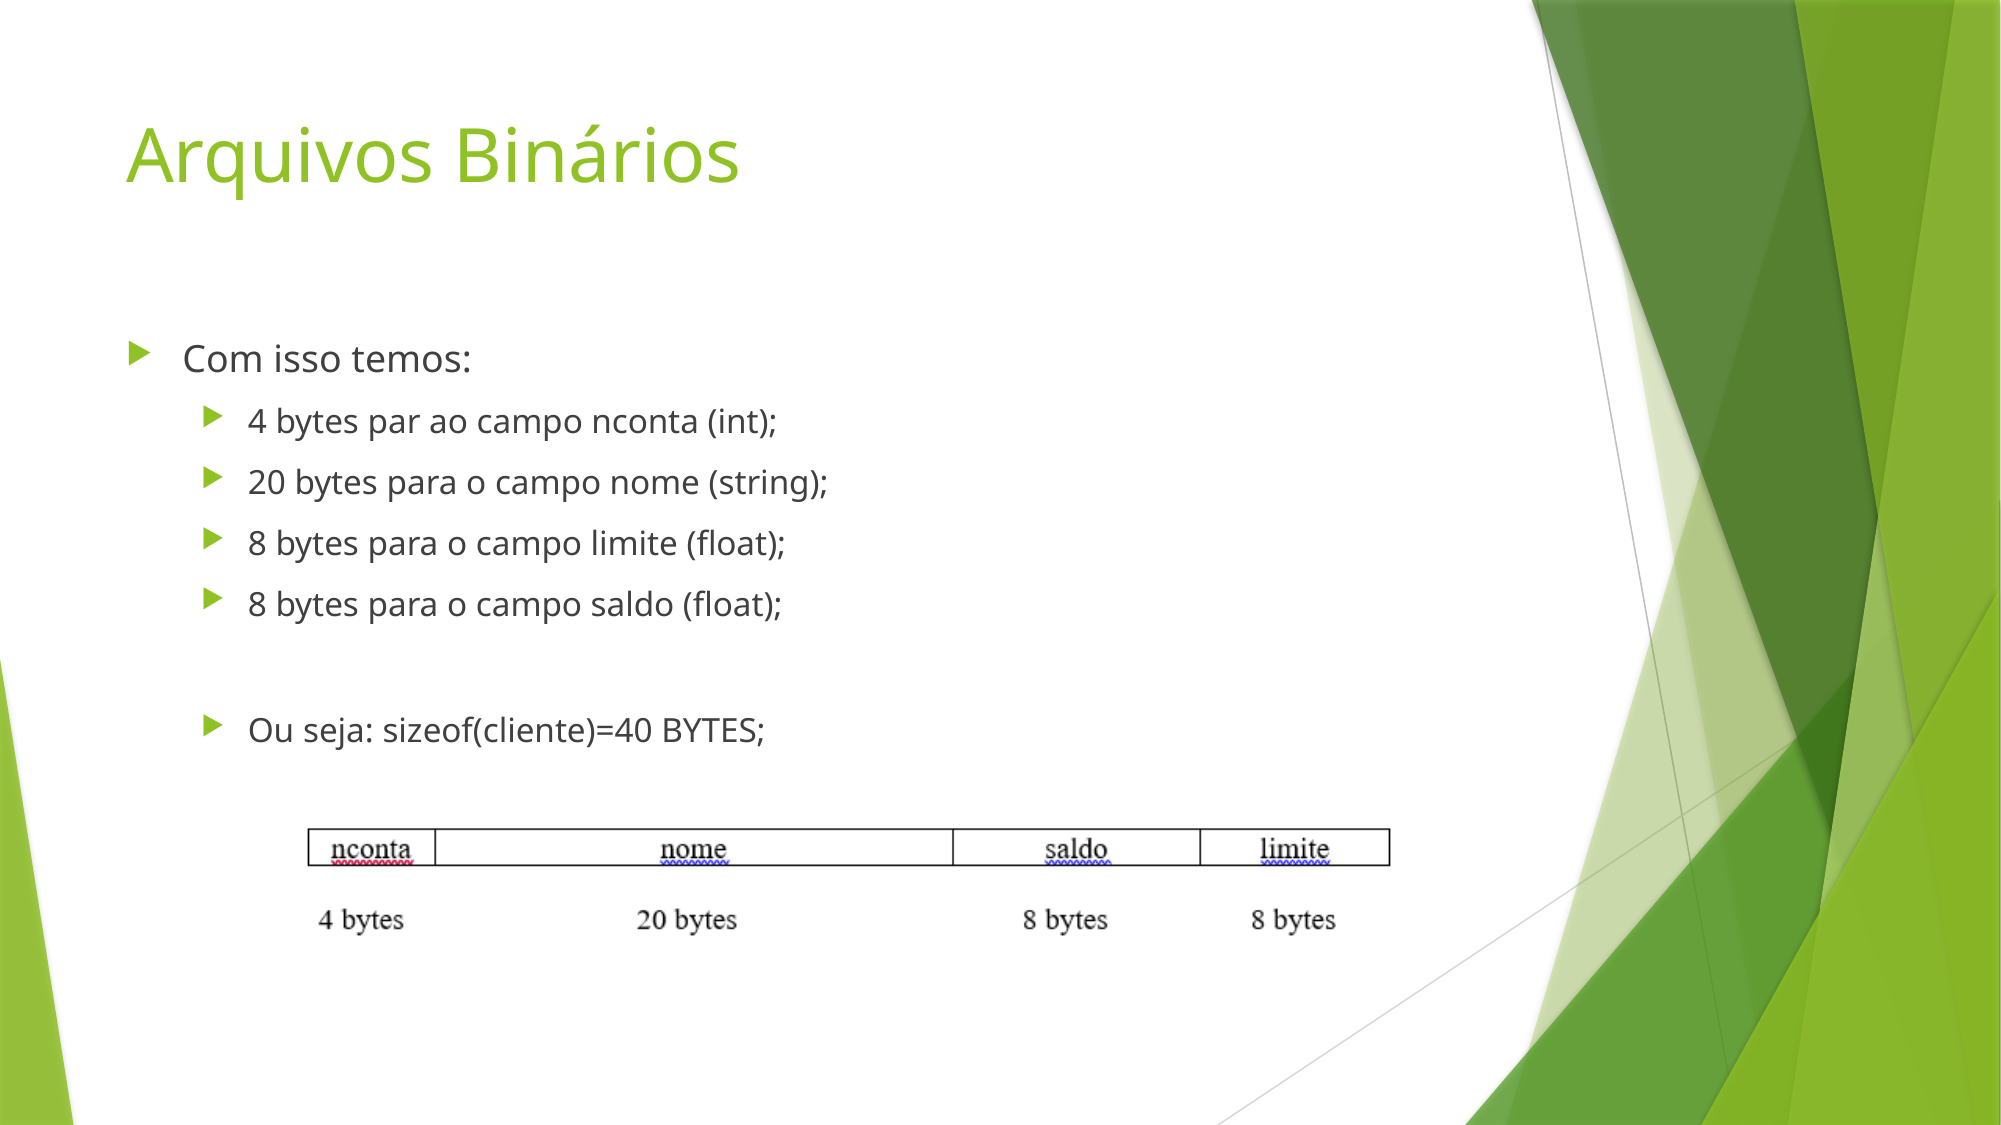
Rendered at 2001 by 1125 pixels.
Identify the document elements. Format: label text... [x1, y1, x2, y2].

list Com isso temos: 4 bytes par ao campo nconta (int); 20 bytes para o campo nome (string); 8 bytes para o campo limite (float); 8 bytes para o campo saldo (float); Ou seja: sizeof(cliente)=40 BYTES; [111, 327, 1522, 964]
picture [272, 805, 1425, 965]
title Arquivos Binários [111, 99, 1522, 317]
